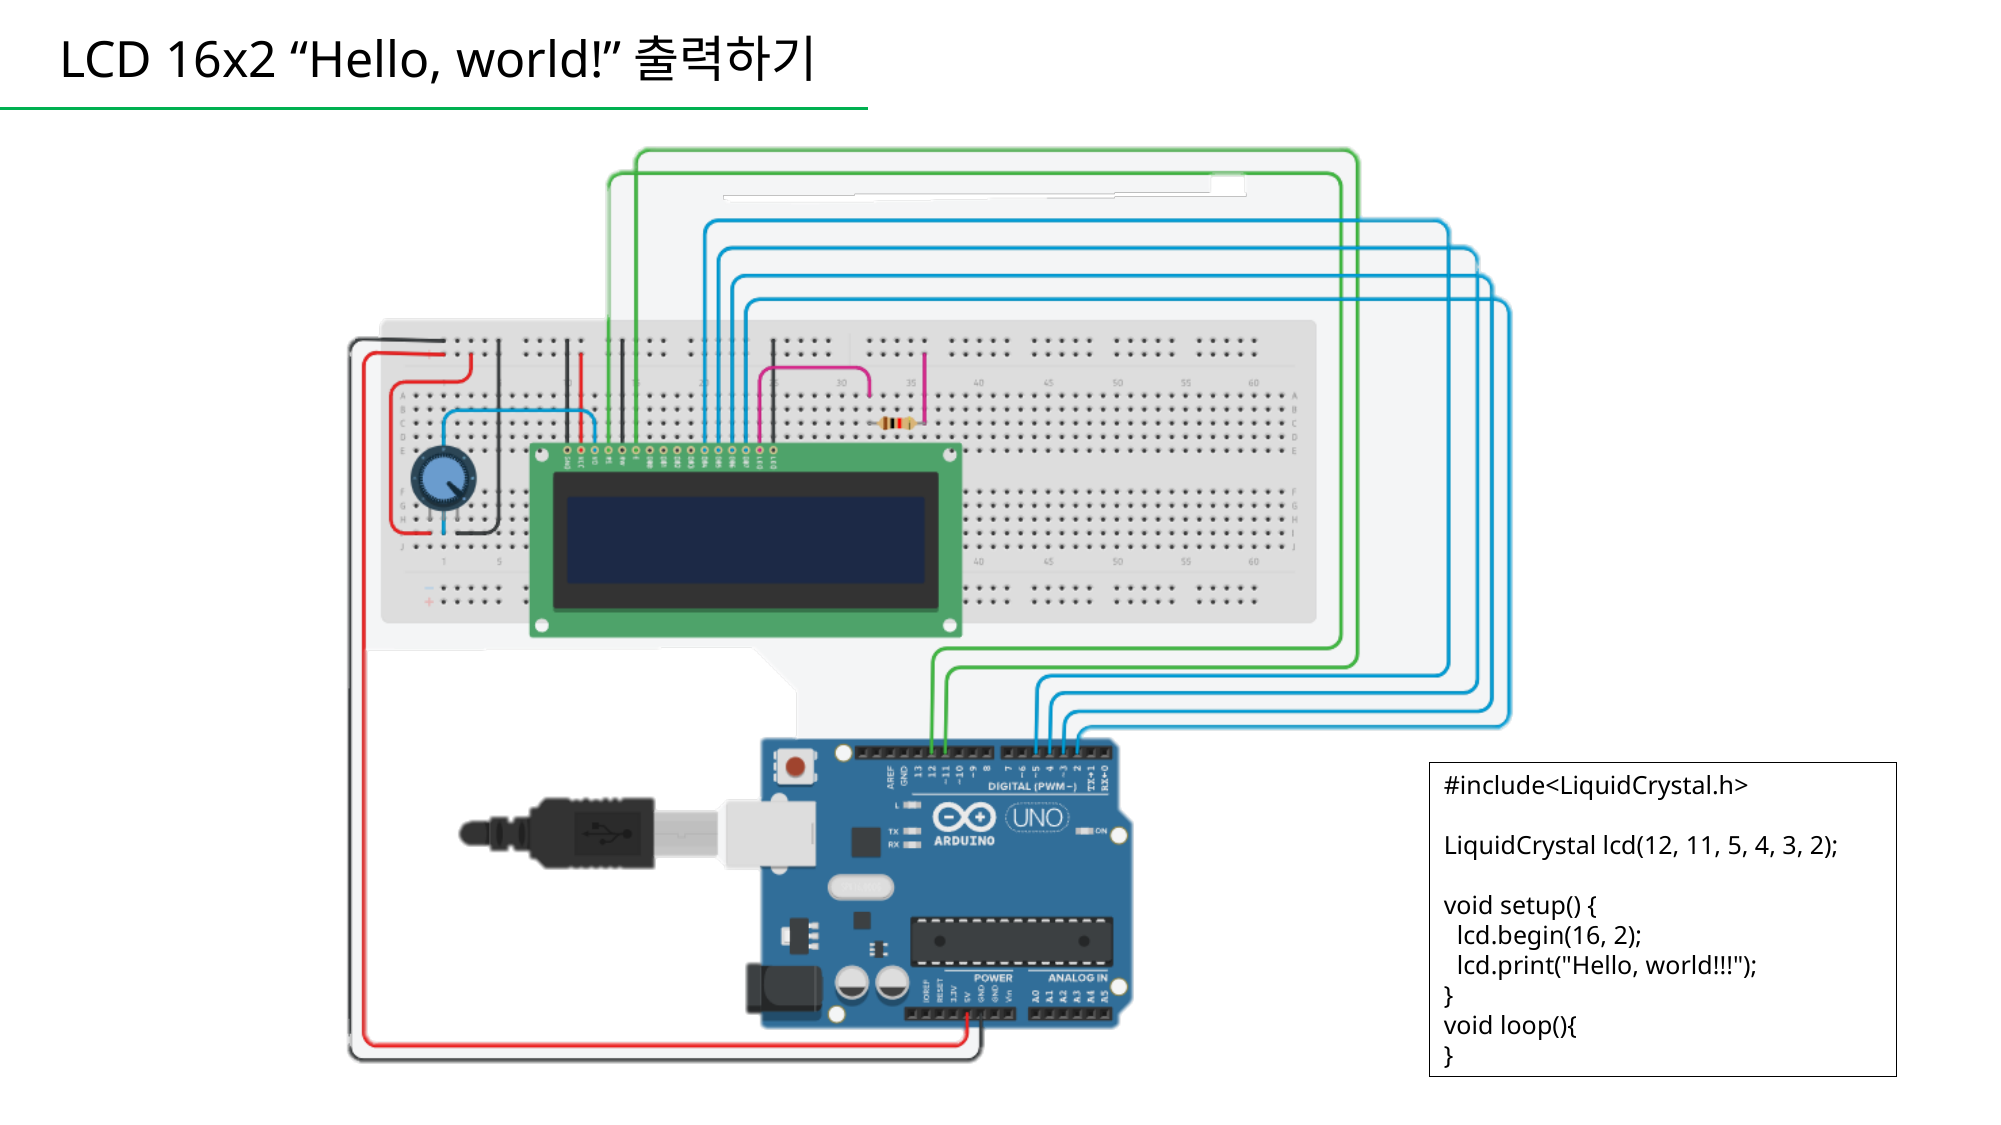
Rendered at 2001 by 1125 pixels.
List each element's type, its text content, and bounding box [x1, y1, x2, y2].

text_box LCD 16x2 “Hello, world!”출력하기 [44, 19, 833, 95]
picture [270, 121, 1574, 1103]
text_box #include<LiquidCrystal.h> LiquidCrystal lcd(12, 11, 5, 4, 3, 2); void setup() { lcd.begin(16, 2); lcd.print("Hello, world!!!"); } void loop(){ } [1574, 762, 1897, 1077]
